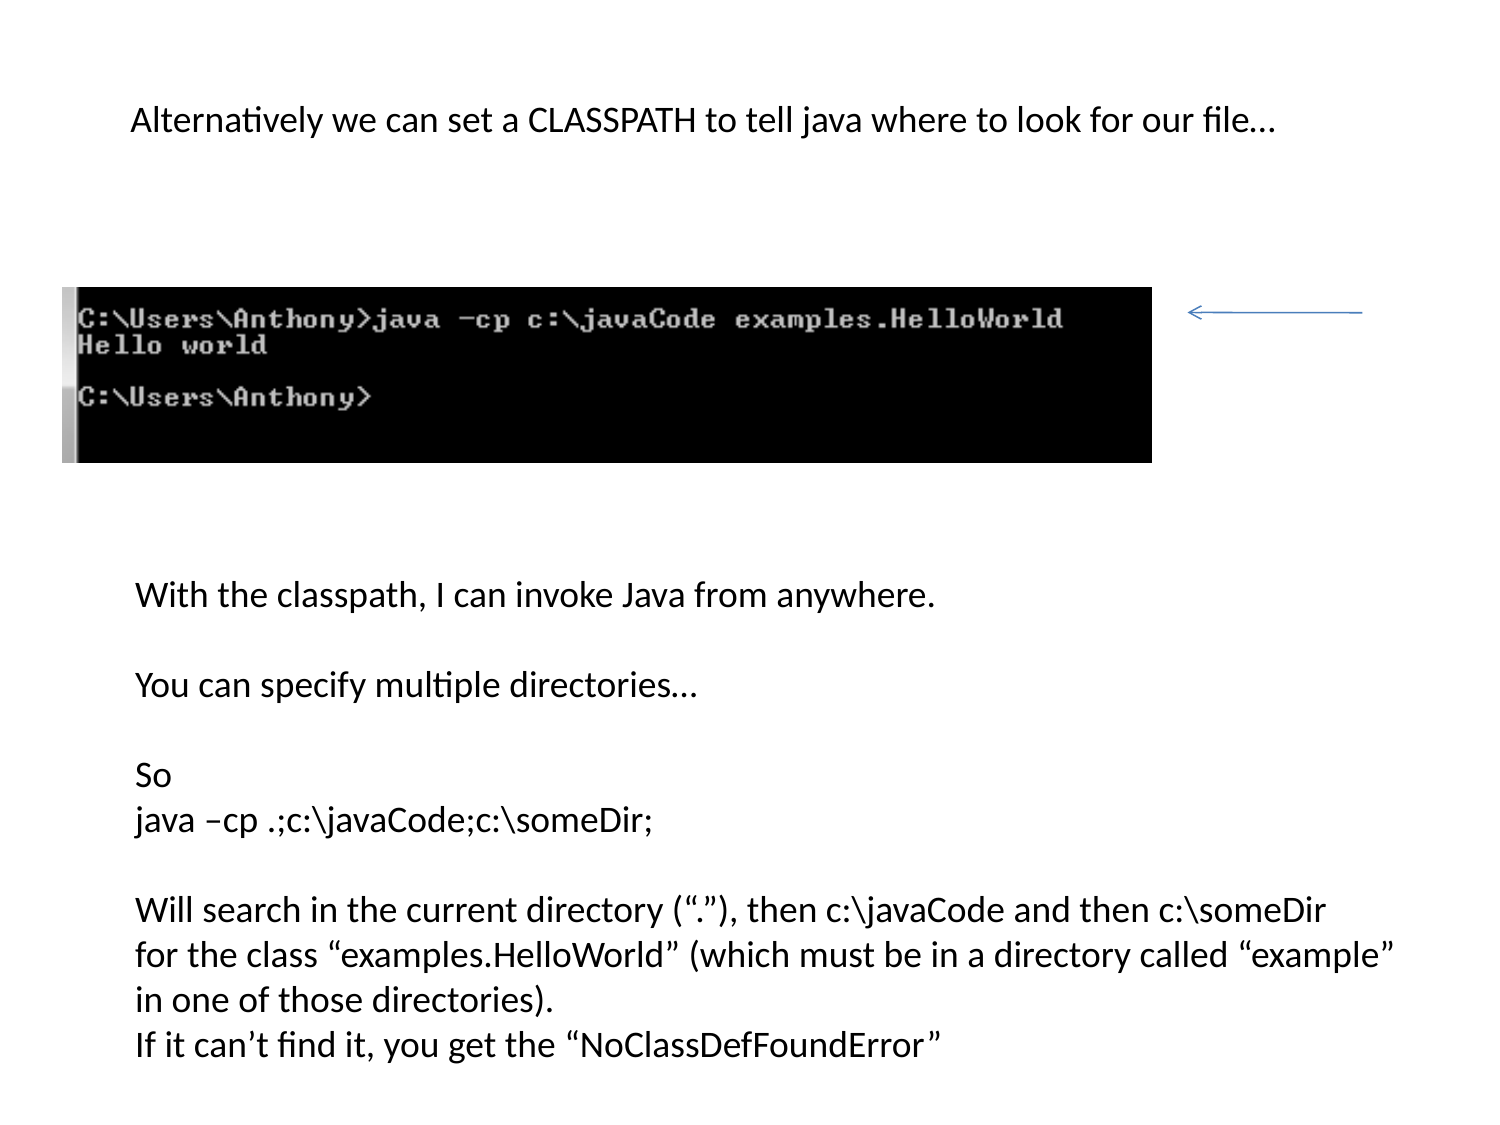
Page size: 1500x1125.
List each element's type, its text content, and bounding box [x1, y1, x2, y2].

text_box With the classpath, I can invoke Java from anywhere. You can specify multiple directories… So java –cp .;c:\javaCode;c:\someDir; Will search in the current directory (“.”), then c:\javaCode and then c:\someDir for the class “examples.HelloWorld” (which must be in a directory called “example” in one of those directories). If it can’t find it, you get the “NoClassDefFoundError” [120, 562, 1412, 1073]
picture [62, 287, 1152, 463]
text_box Alternatively we can set a CLASSPATH to tell java where to look for our file… [115, 87, 1292, 148]
